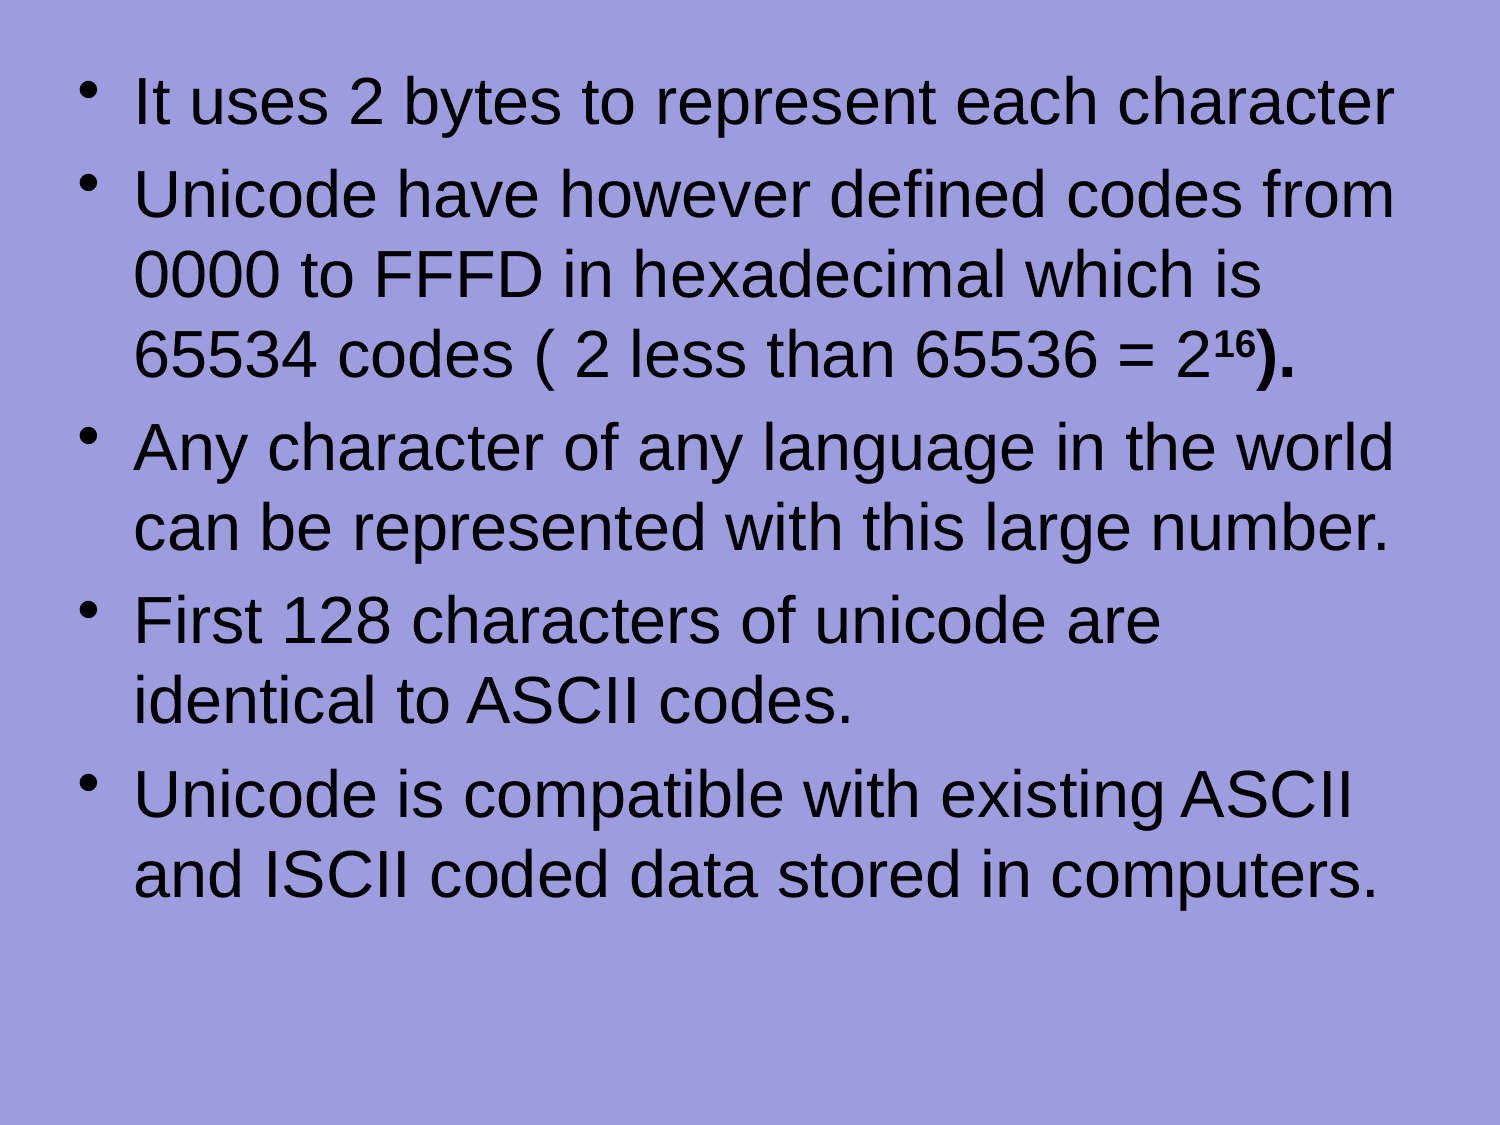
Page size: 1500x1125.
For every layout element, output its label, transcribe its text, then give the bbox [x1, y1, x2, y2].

list It uses 2 bytes to represent each character Unicode have however defined codes from 0000 to FFFD in hexadecimal which is 65534 codes ( 2 less than 65536 = 216). Any character of any language in the world can be represented with this large number. First 128 characters of unicode are identical to ASCII codes. Unicode is compatible with existing ASCII and ISCII coded data stored in computers. [62, 49, 1413, 1006]
